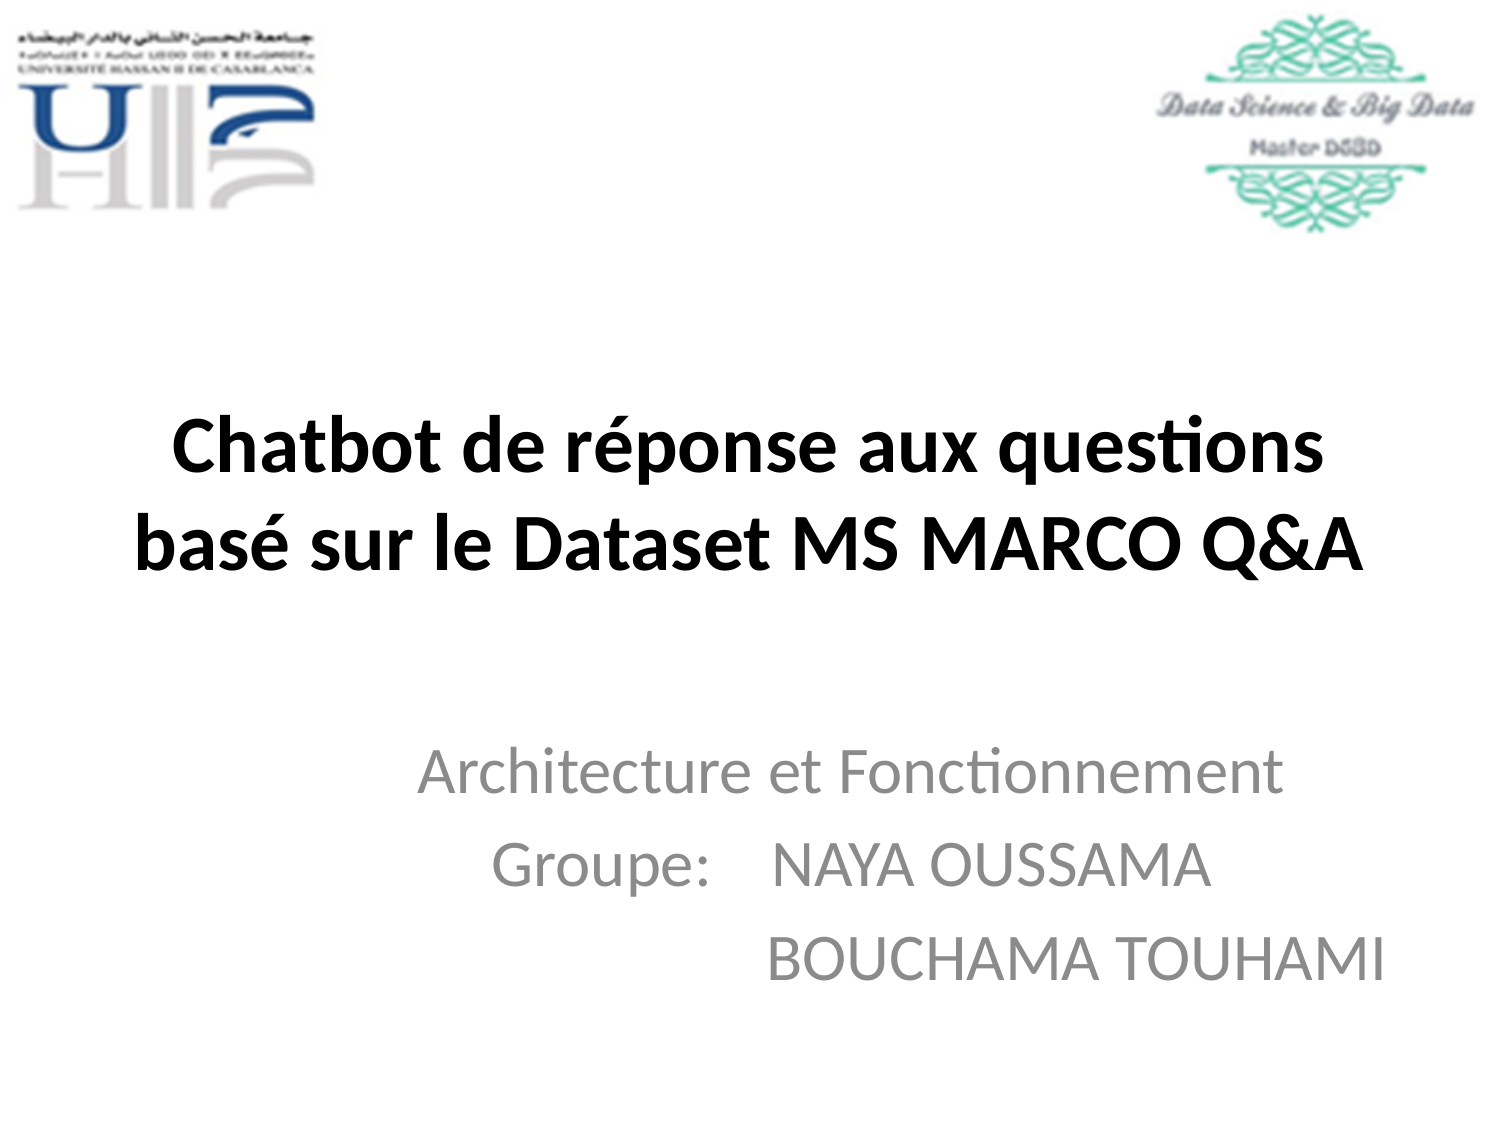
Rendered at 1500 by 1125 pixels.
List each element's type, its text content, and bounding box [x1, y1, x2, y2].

title Chatbot de réponse aux questions basé sur le Dataset MS MARCO Q&A [112, 368, 1388, 610]
picture [1124, 0, 1500, 239]
subtitle Architecture et Fonctionnement Groupe: NAYA OUSSAMA BOUCHAMA TOUHAMI [238, 719, 1465, 1007]
picture [0, 0, 337, 242]
